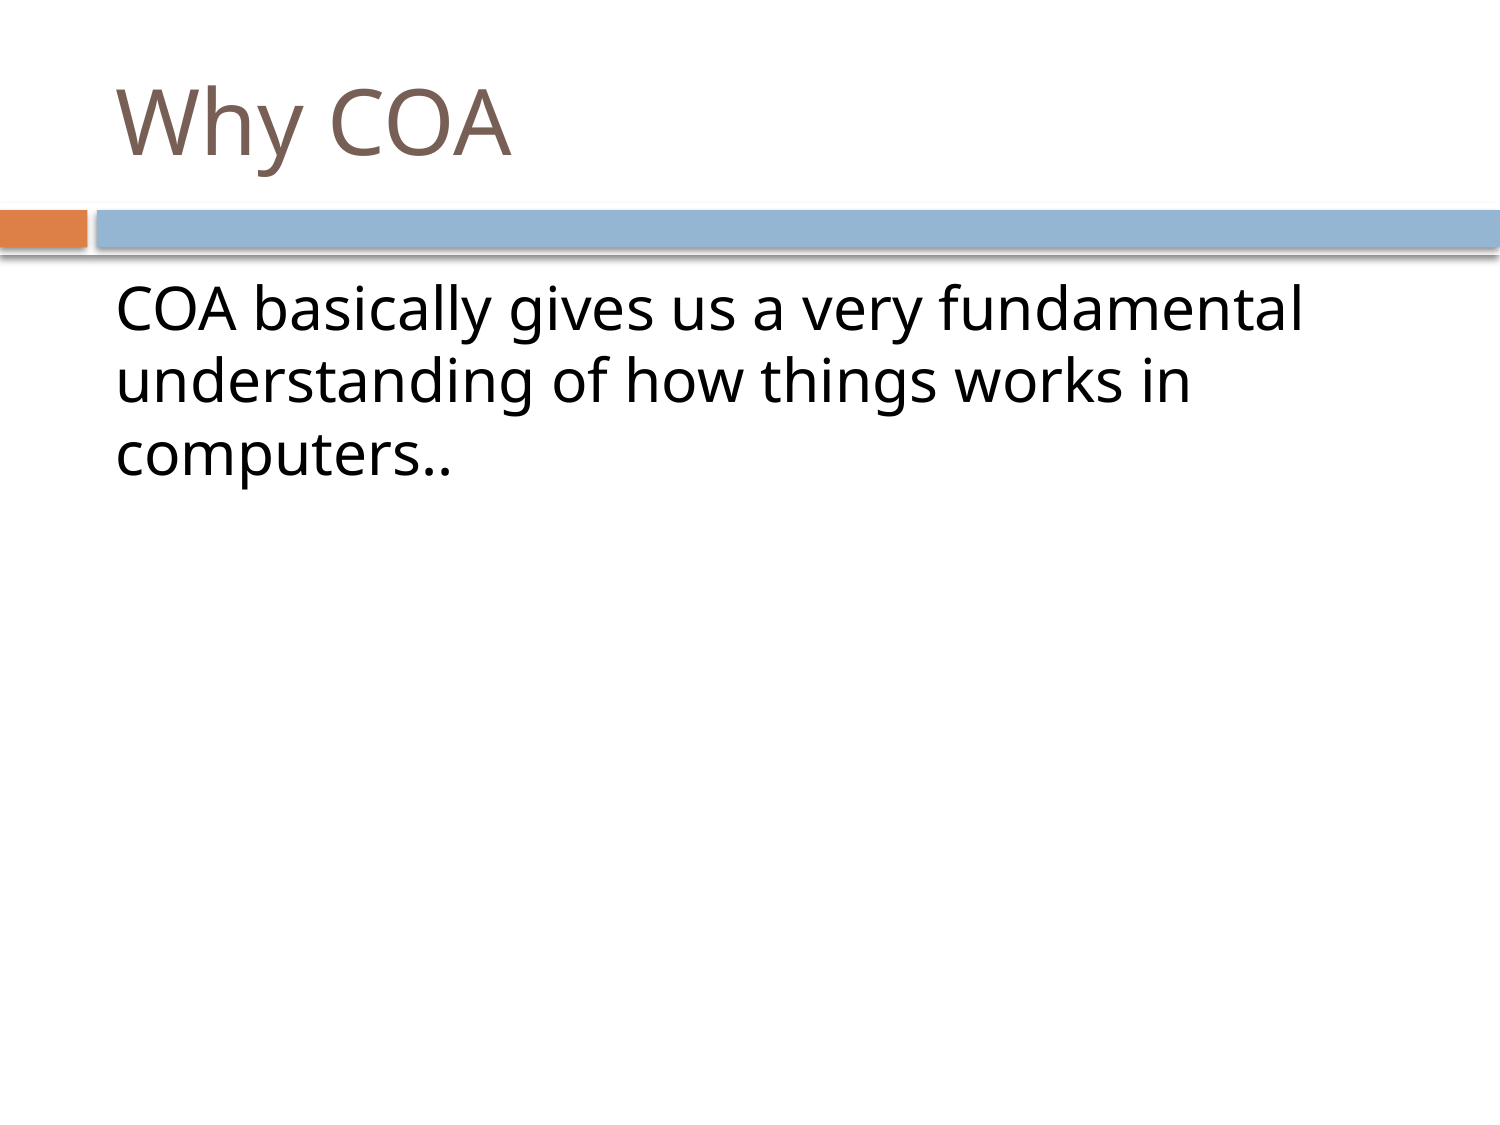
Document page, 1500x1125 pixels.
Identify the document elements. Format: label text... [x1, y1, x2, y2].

list COA basically gives us a very fundamental understanding of how things works in computers.. [100, 262, 1438, 1000]
title Why COA [100, 37, 1438, 200]
